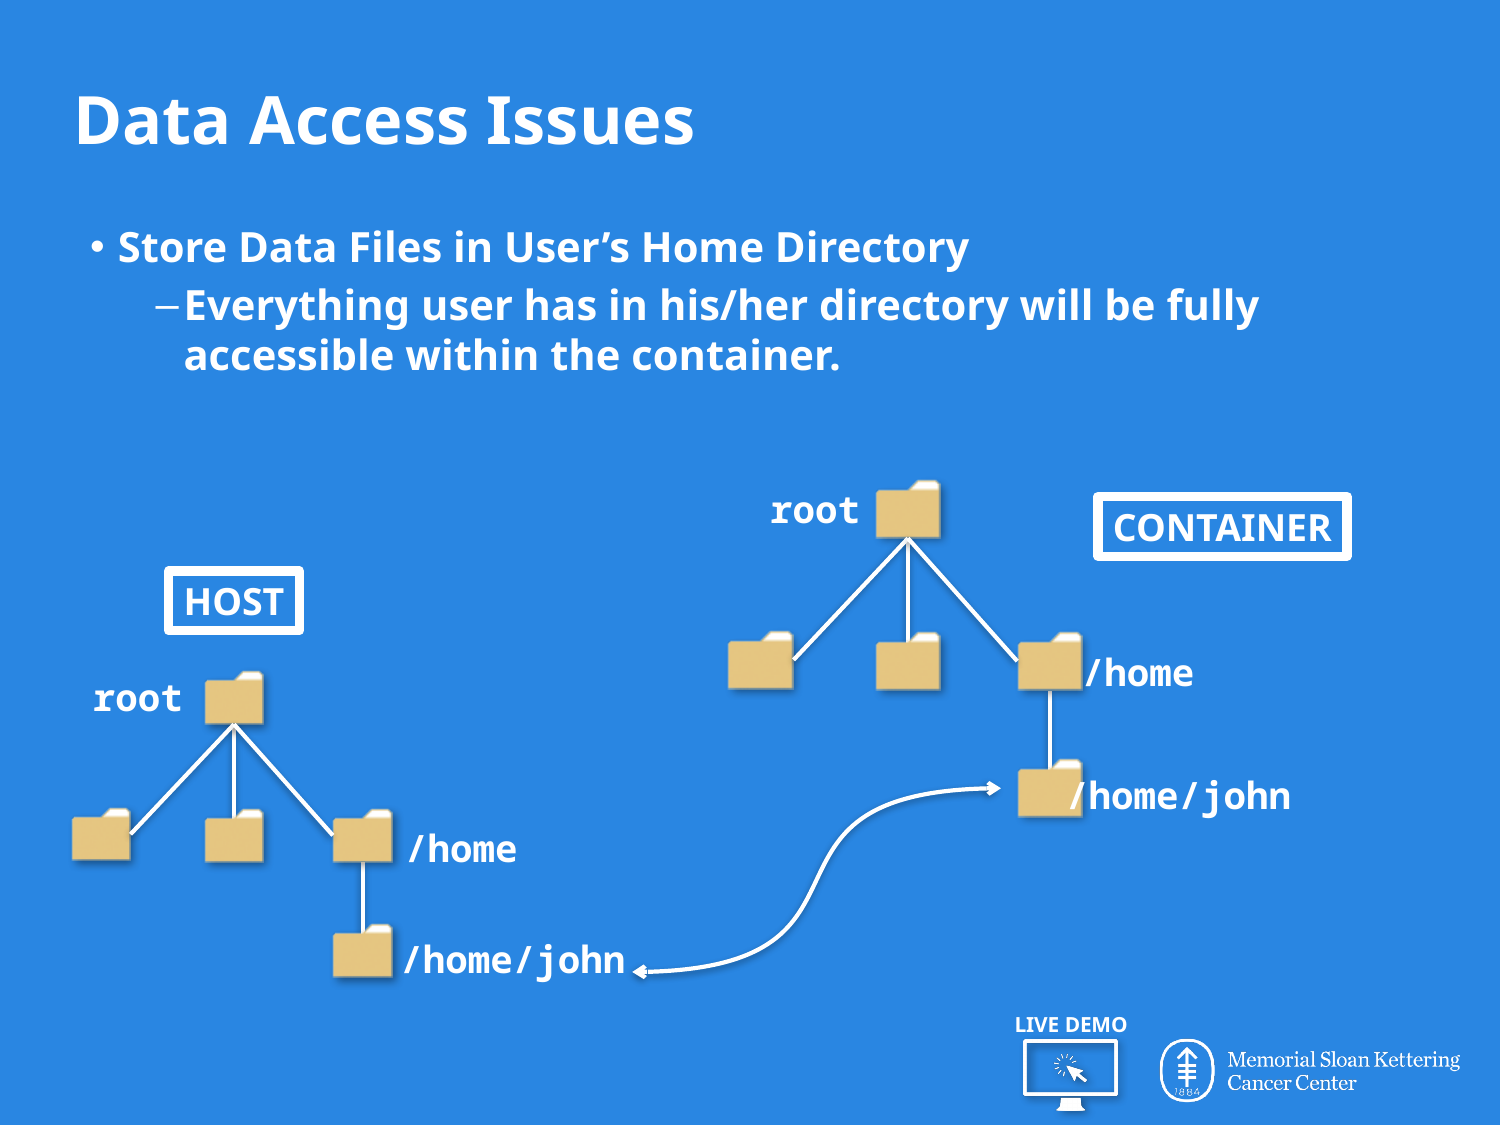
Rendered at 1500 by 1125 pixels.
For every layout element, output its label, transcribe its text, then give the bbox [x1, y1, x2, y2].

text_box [632, 787, 1002, 973]
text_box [70, 666, 633, 990]
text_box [727, 478, 1273, 819]
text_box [993, 1003, 1149, 1112]
text_box CONTAINER [1277, 496, 1347, 557]
text_box HOST [168, 570, 300, 631]
list Store Data Files in User’s Home Directory Everything user has in his/her directory will be fully accessible within the container. [75, 213, 1424, 971]
title Data Access Issues [58, 70, 1460, 173]
